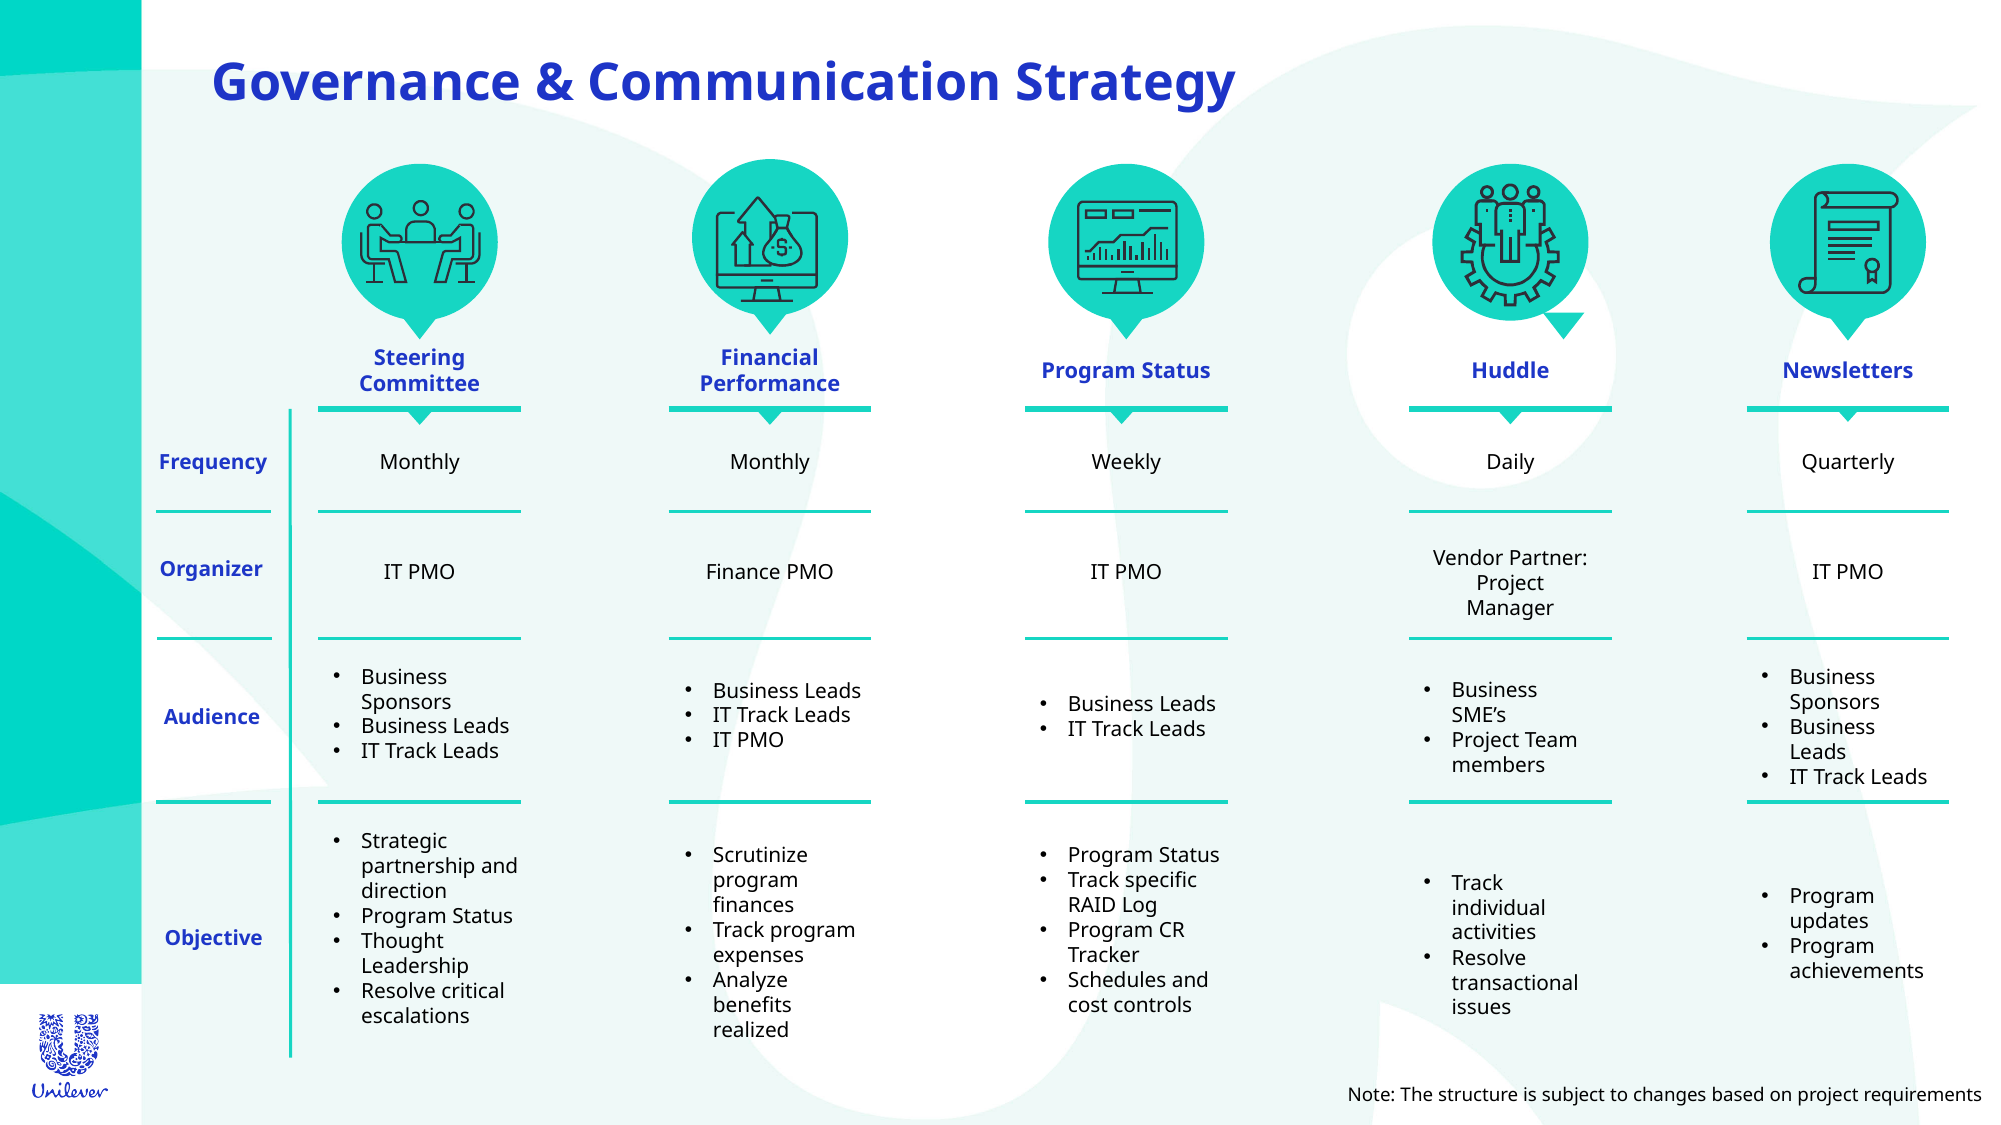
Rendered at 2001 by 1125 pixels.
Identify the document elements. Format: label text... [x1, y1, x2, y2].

text_box Note: The structure is subject to changes based on project requirements [1320, 1075, 2000, 1113]
title Governance & Communication Strategy [196, 47, 1933, 127]
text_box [715, 196, 818, 302]
picture [0, 0, 2001, 1125]
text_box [142, 136, 1963, 1058]
